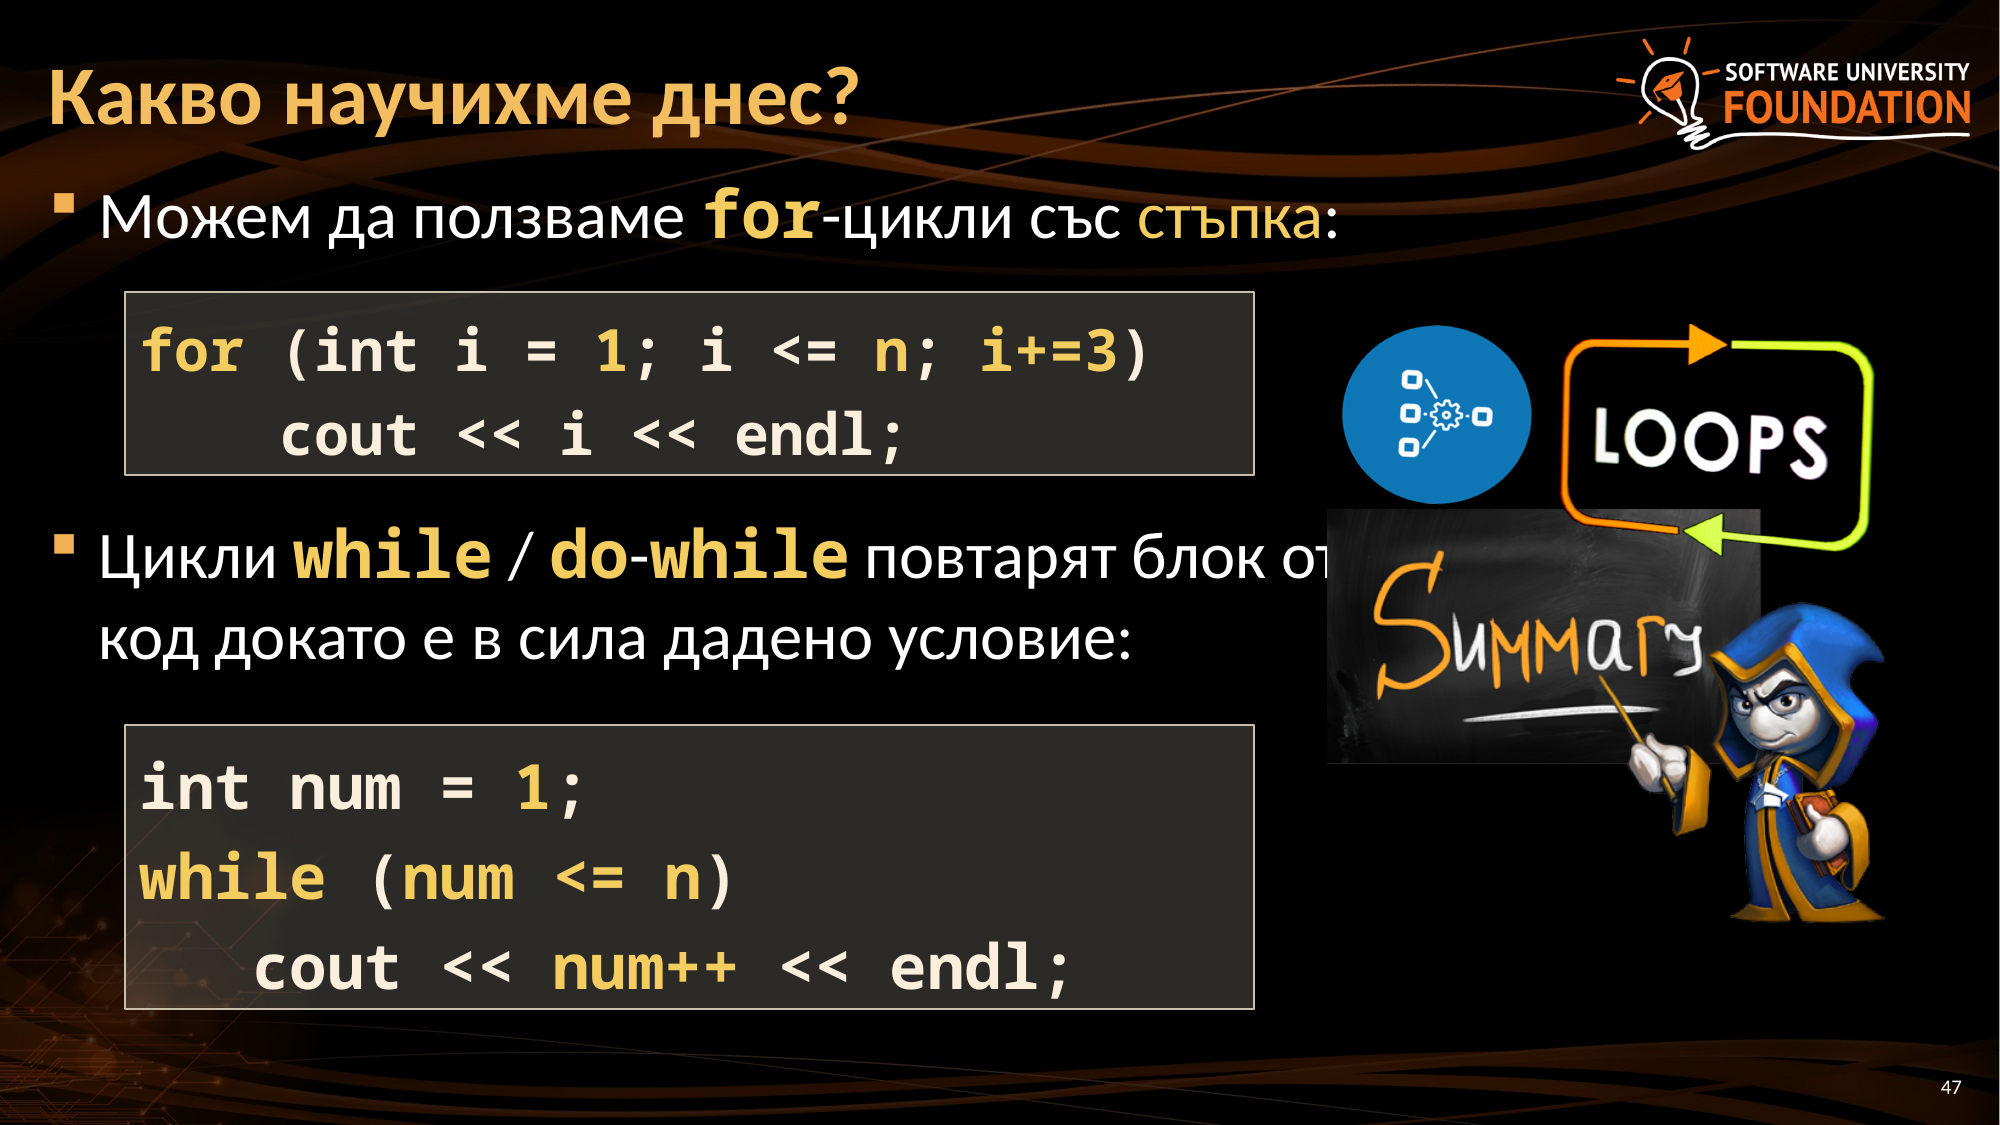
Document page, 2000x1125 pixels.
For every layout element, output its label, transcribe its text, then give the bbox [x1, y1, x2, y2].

title Какво научихме днес? [30, 6, 1602, 189]
picture [0, 0, 2000, 1125]
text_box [1327, 324, 1888, 925]
text_box for (int i = 1; i <= n; i+=3) cout << i << endl; [124, 291, 1255, 475]
slide_number 47 [1897, 1070, 1968, 1103]
list Можем да ползваме for-цикли със стъпка: Цикли while / do-while повтарят блок от код докато е в сила дадено условие: [31, 189, 1363, 1080]
text_box int num = 1; while (num <= n) cout << num++ << endl; [124, 724, 1255, 1010]
